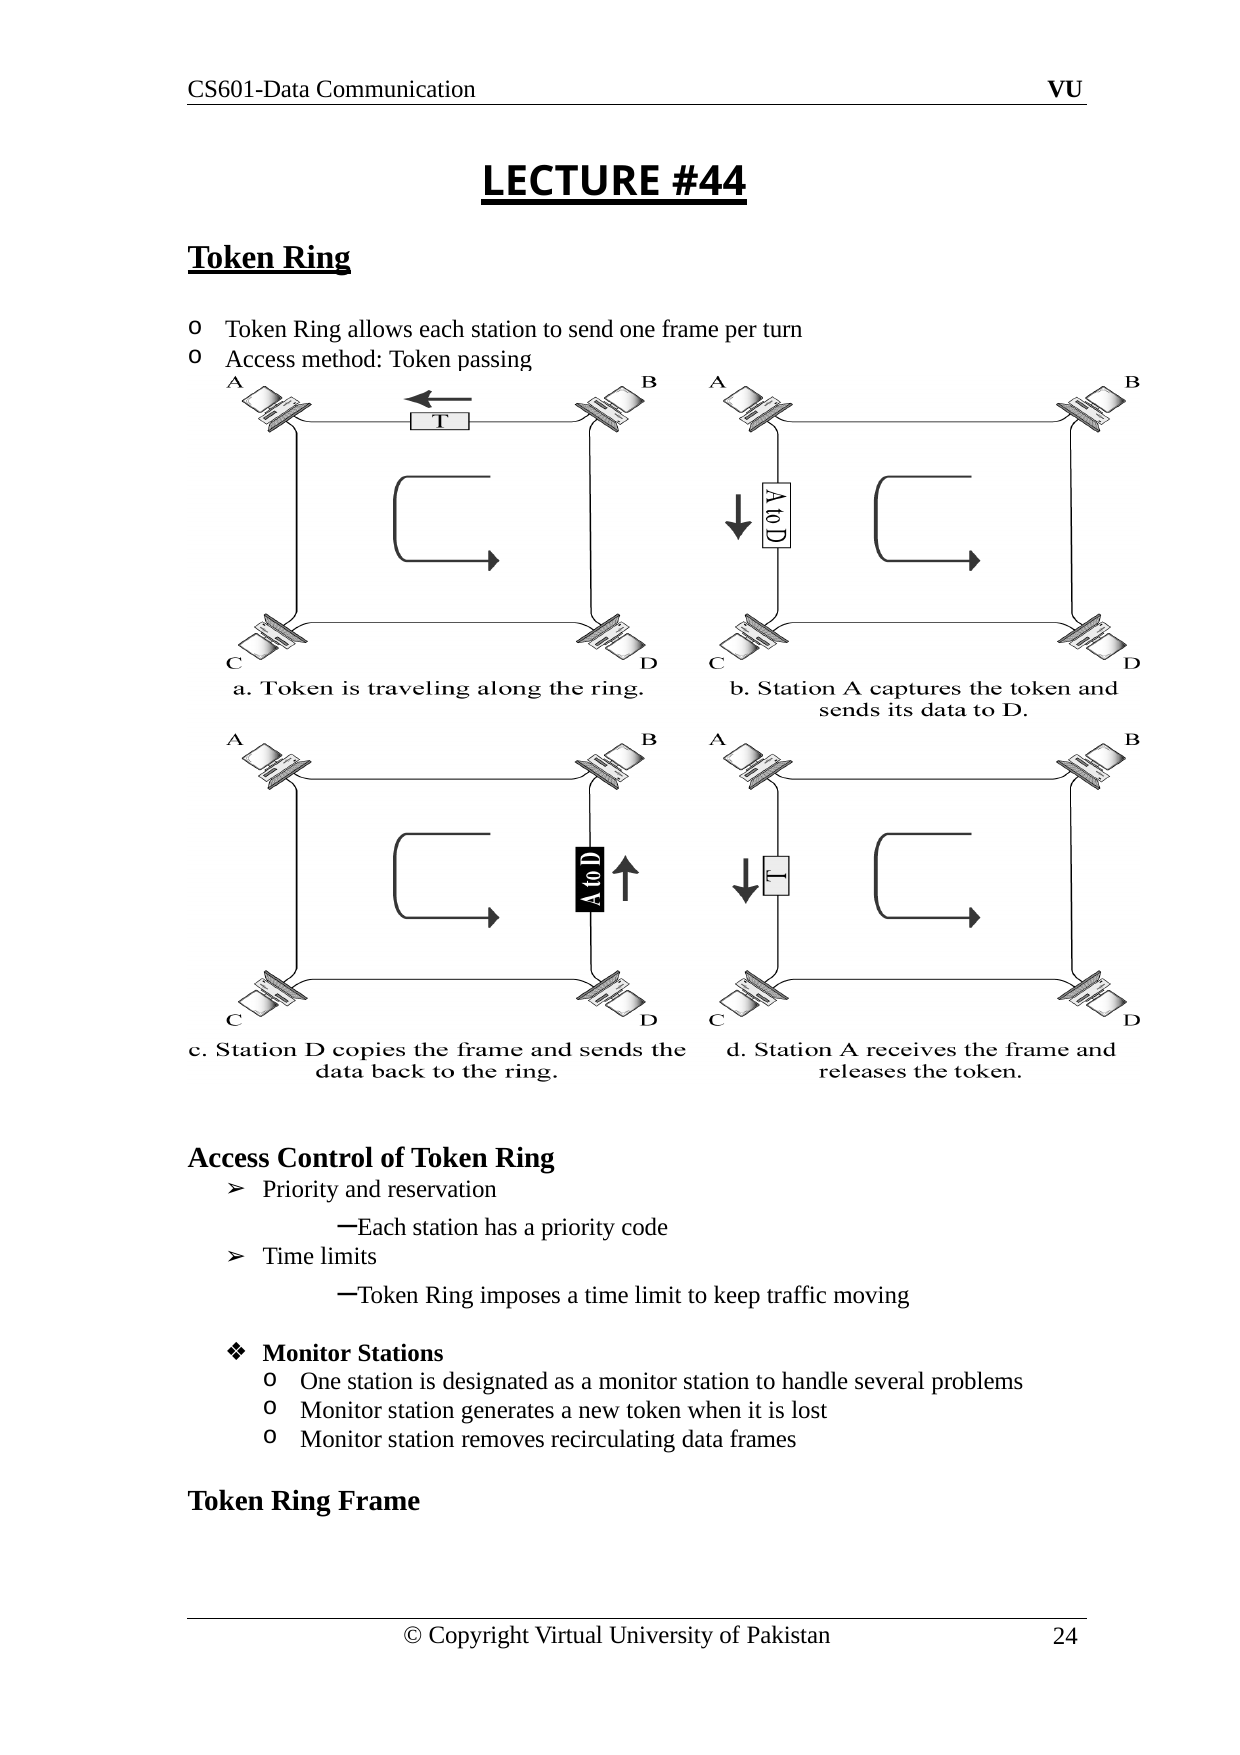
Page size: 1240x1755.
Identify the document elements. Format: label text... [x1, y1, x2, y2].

slide_number 24 [1048, 1621, 1095, 1755]
footer © Copyright Virtual University of Pakistan [401, 1621, 840, 1755]
text_box [187, 371, 1140, 1084]
text_box Access Control of Token Ring Priority and reservation –Each station has a priority code Time limits –Token Ring imposes a time limit to keep traffic moving Monitor Stations One station is designated as a monitor station to handle several problems Monitor station generates a new token when it is lost Monitor station removes recirculating data frames Token Ring Frame [185, 1139, 1031, 1517]
text_box VU [1045, 72, 1086, 103]
text_box CS601-Data Communication [185, 72, 481, 103]
text_box LECTURE #44 Token Ring Token Ring allows each station to send one frame per turn Access method: Token passing [185, 154, 812, 373]
